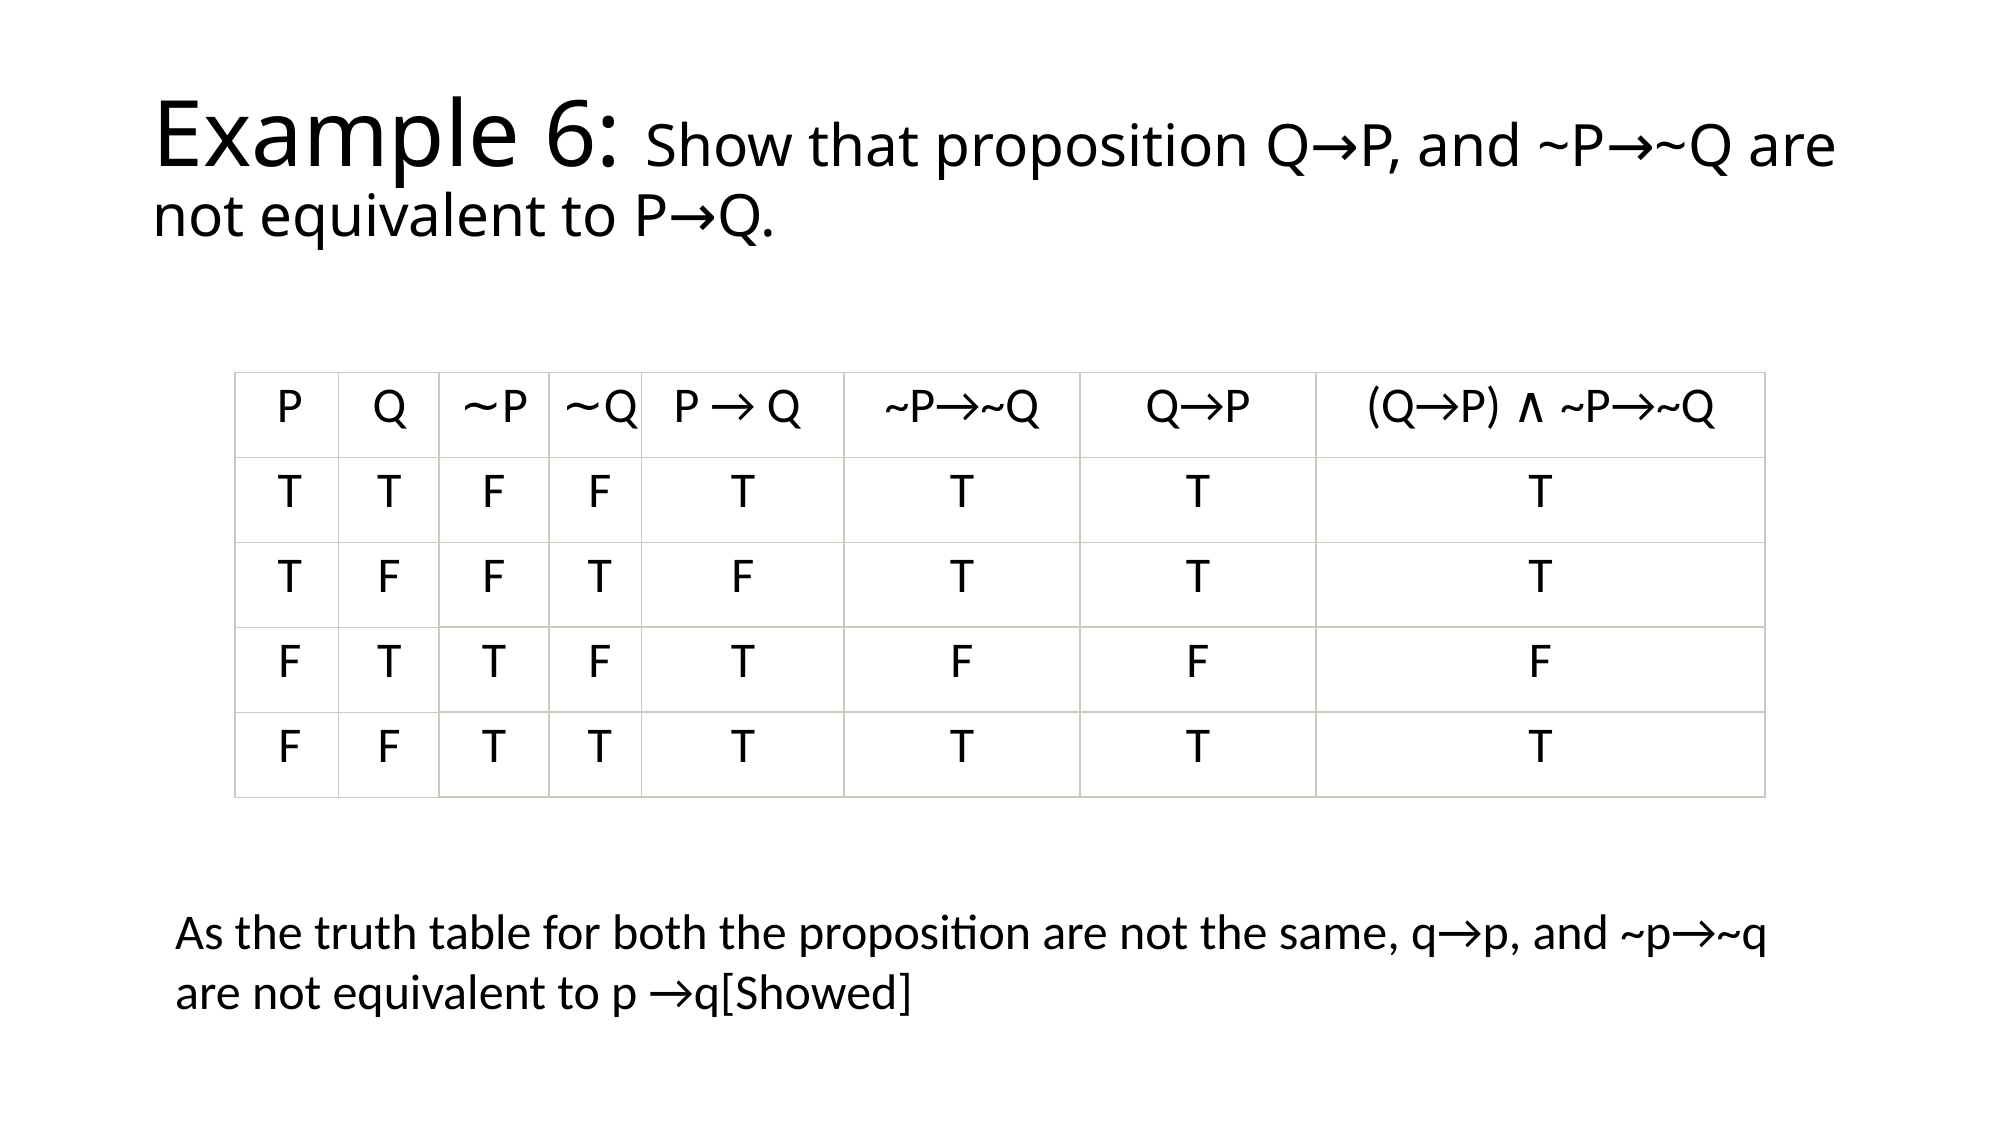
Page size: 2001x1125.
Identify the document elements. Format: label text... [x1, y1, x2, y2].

table_cell T [550, 713, 641, 796]
table_cell T [236, 543, 338, 627]
table_cell T [440, 713, 548, 796]
table_cell T [845, 713, 1079, 796]
table_cell F [1081, 628, 1315, 711]
table_cell T [1317, 713, 1764, 796]
table_cell T [642, 628, 843, 711]
table_cell T [1081, 458, 1315, 542]
table_cell T [1081, 543, 1315, 626]
table_cell F [339, 543, 438, 627]
table_header Q [339, 373, 438, 457]
table_cell T [236, 458, 338, 542]
table_cell F [440, 458, 548, 542]
table_cell T [845, 458, 1079, 542]
table_header P [236, 373, 338, 457]
table_header ∼Q [550, 373, 641, 457]
table_cell F [1317, 628, 1764, 711]
table_cell T [550, 543, 641, 626]
table_cell T [339, 458, 438, 542]
table_cell F [845, 628, 1079, 711]
table_header P → Q [642, 373, 843, 457]
table_cell T [1317, 458, 1764, 542]
title Example 6: Show that proposition Q→P, and ~P→~Q are not equivalent to P→Q. [137, 59, 1863, 278]
table_header (Q→P) ∧ ~P→~Q [1317, 373, 1764, 457]
table_header ∼P [440, 373, 548, 457]
table_cell T [440, 628, 548, 711]
table_cell F [550, 628, 641, 711]
text_box As the truth table for both the proposition are not the same, q→p, and ~p→~q are not equivalent to p →q[Showed] [160, 892, 1789, 1027]
table_cell T [642, 713, 843, 796]
table_header ~P→~Q [845, 373, 1079, 457]
table_cell T [845, 543, 1079, 626]
table_header Q→P [1081, 373, 1315, 457]
table_cell F [236, 628, 338, 712]
table_cell F [550, 458, 641, 542]
table_cell F [642, 543, 843, 626]
table_cell T [1317, 543, 1764, 626]
table_cell F [339, 713, 438, 797]
table_cell F [440, 543, 548, 626]
table_cell T [339, 628, 438, 712]
table_cell T [1081, 713, 1315, 796]
table_cell T [642, 458, 843, 542]
table_cell F [236, 713, 338, 797]
